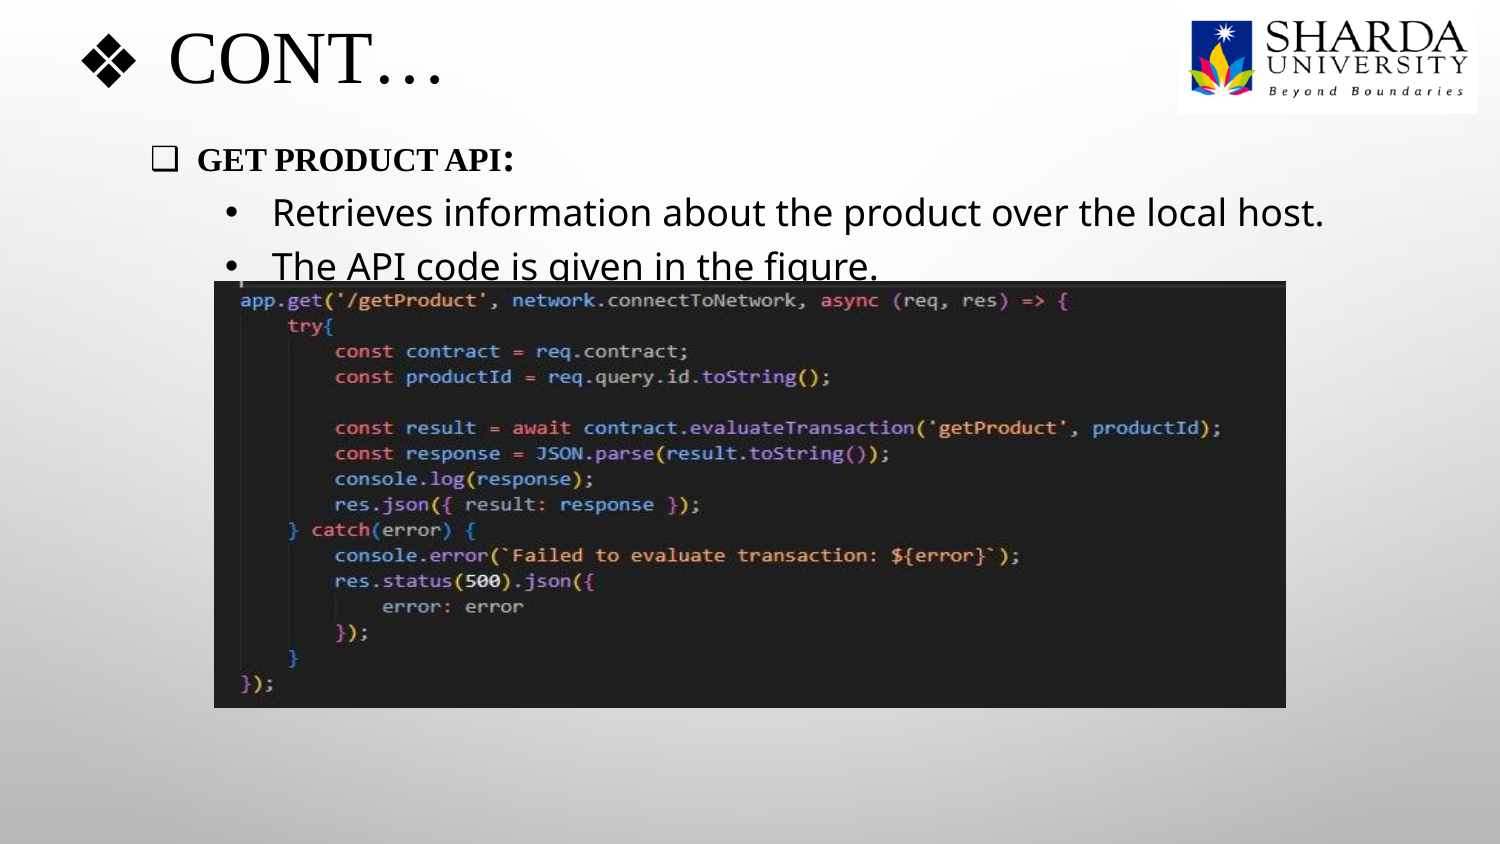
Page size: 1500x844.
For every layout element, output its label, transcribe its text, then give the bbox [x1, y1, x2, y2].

text_box GET PRODUCT API: Retrieves information about the product over the local host. The API code is given in the figure. [75, 120, 1425, 317]
picture [0, 0, 1500, 844]
title CONT… [75, 33, 1175, 120]
